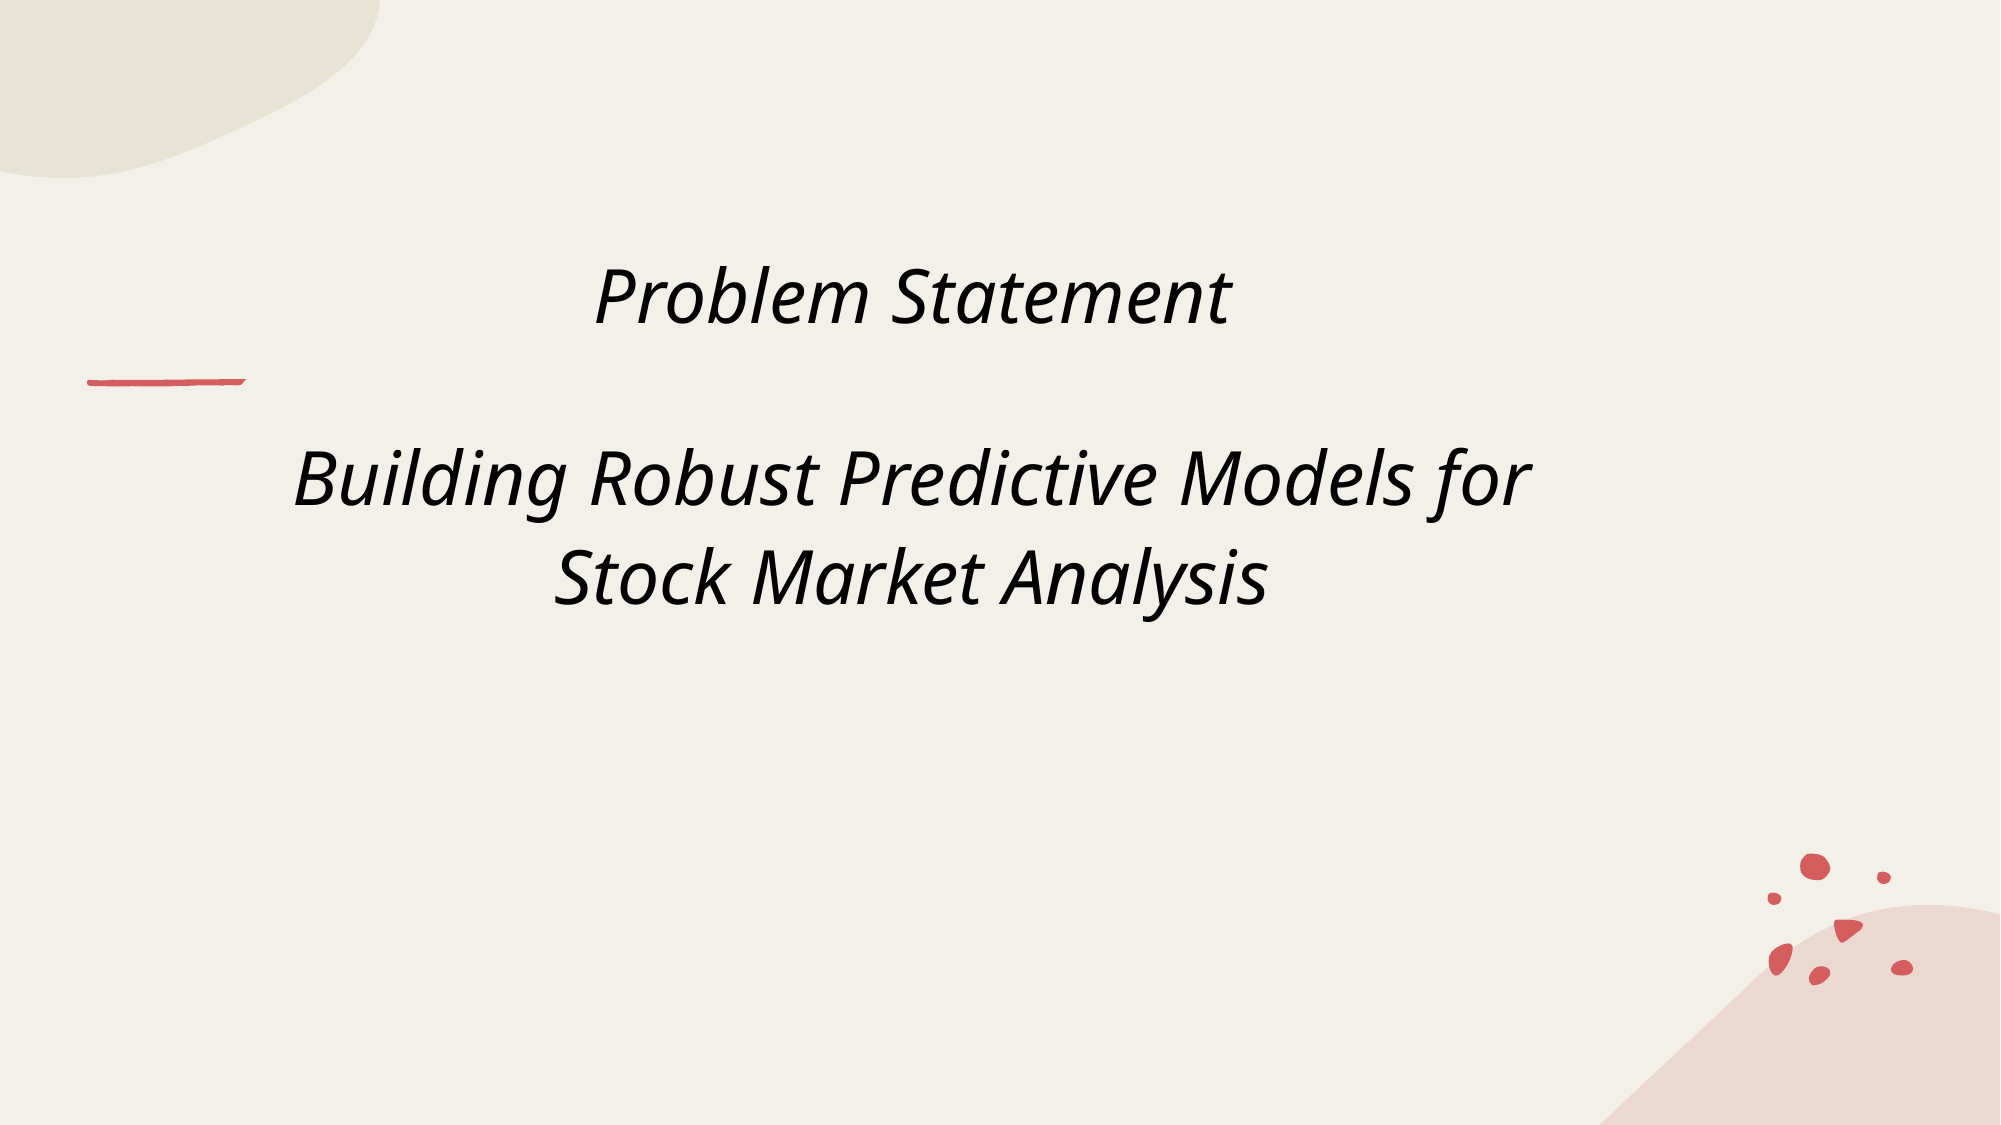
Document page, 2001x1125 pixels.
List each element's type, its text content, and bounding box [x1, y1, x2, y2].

list Building Robust Predictive Models for Stock Market Analysis [86, 413, 1740, 996]
title Problem Statement [86, 129, 1740, 347]
